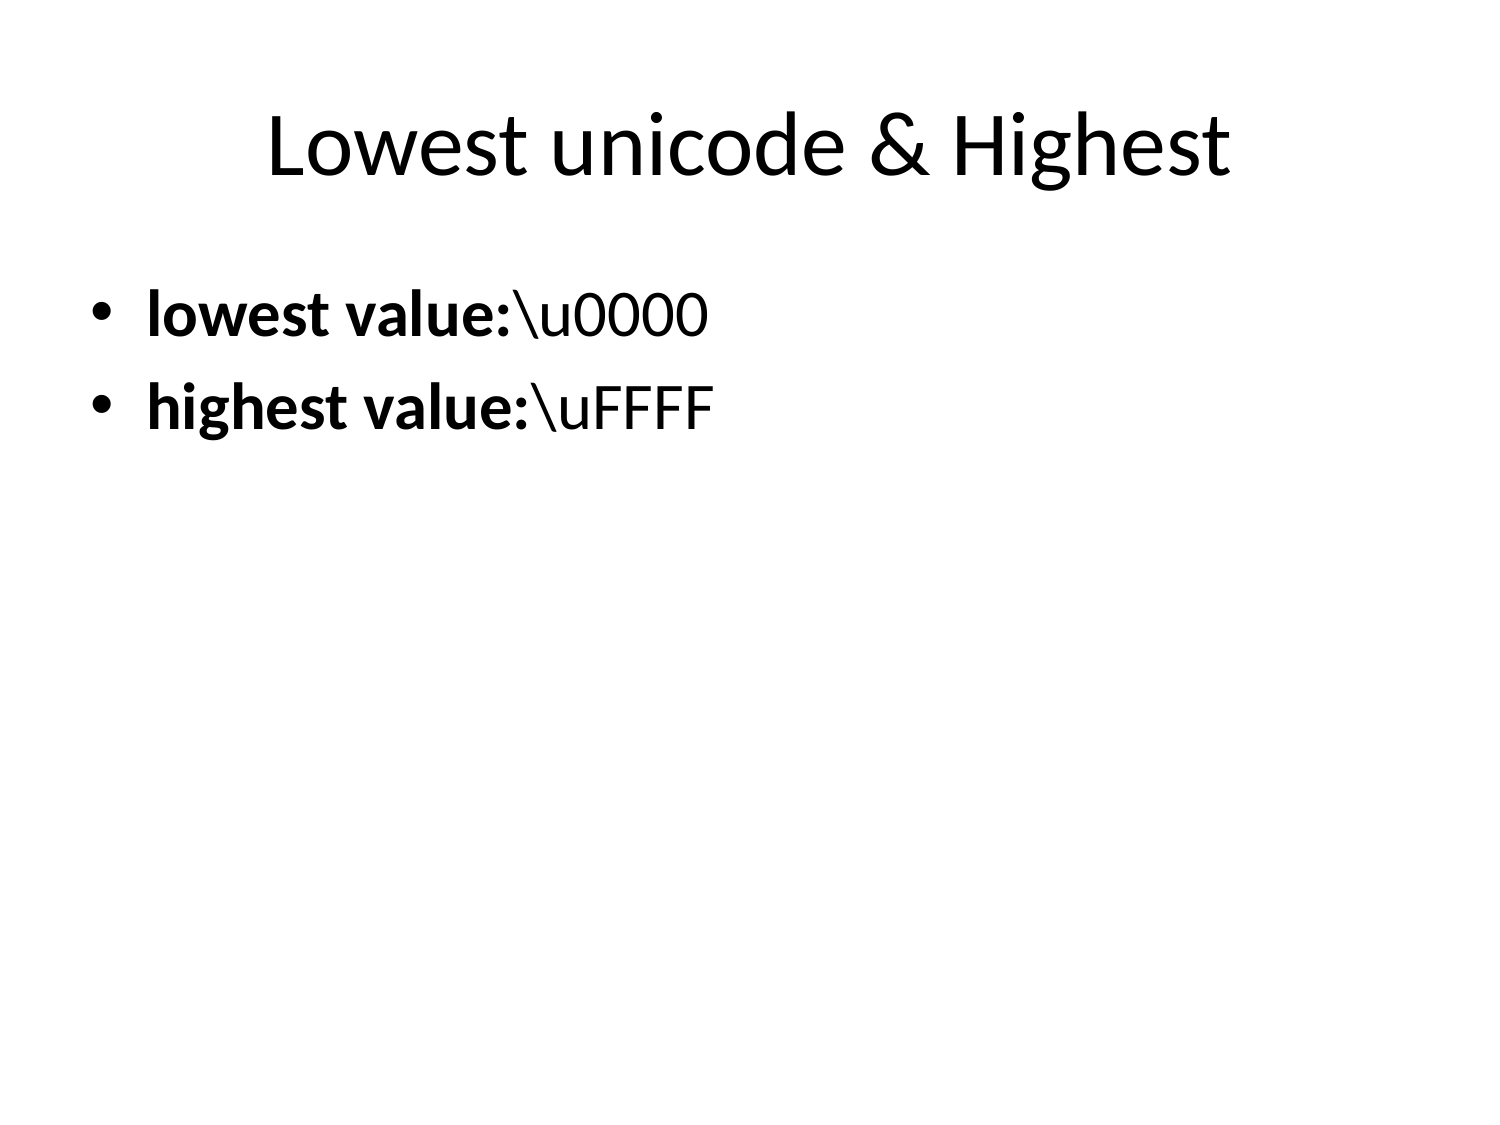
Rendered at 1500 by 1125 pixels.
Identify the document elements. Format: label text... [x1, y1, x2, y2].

list lowest value:\u0000 highest value:\uFFFF [75, 262, 1425, 1005]
title Lowest unicode & Highest [75, 45, 1425, 233]
